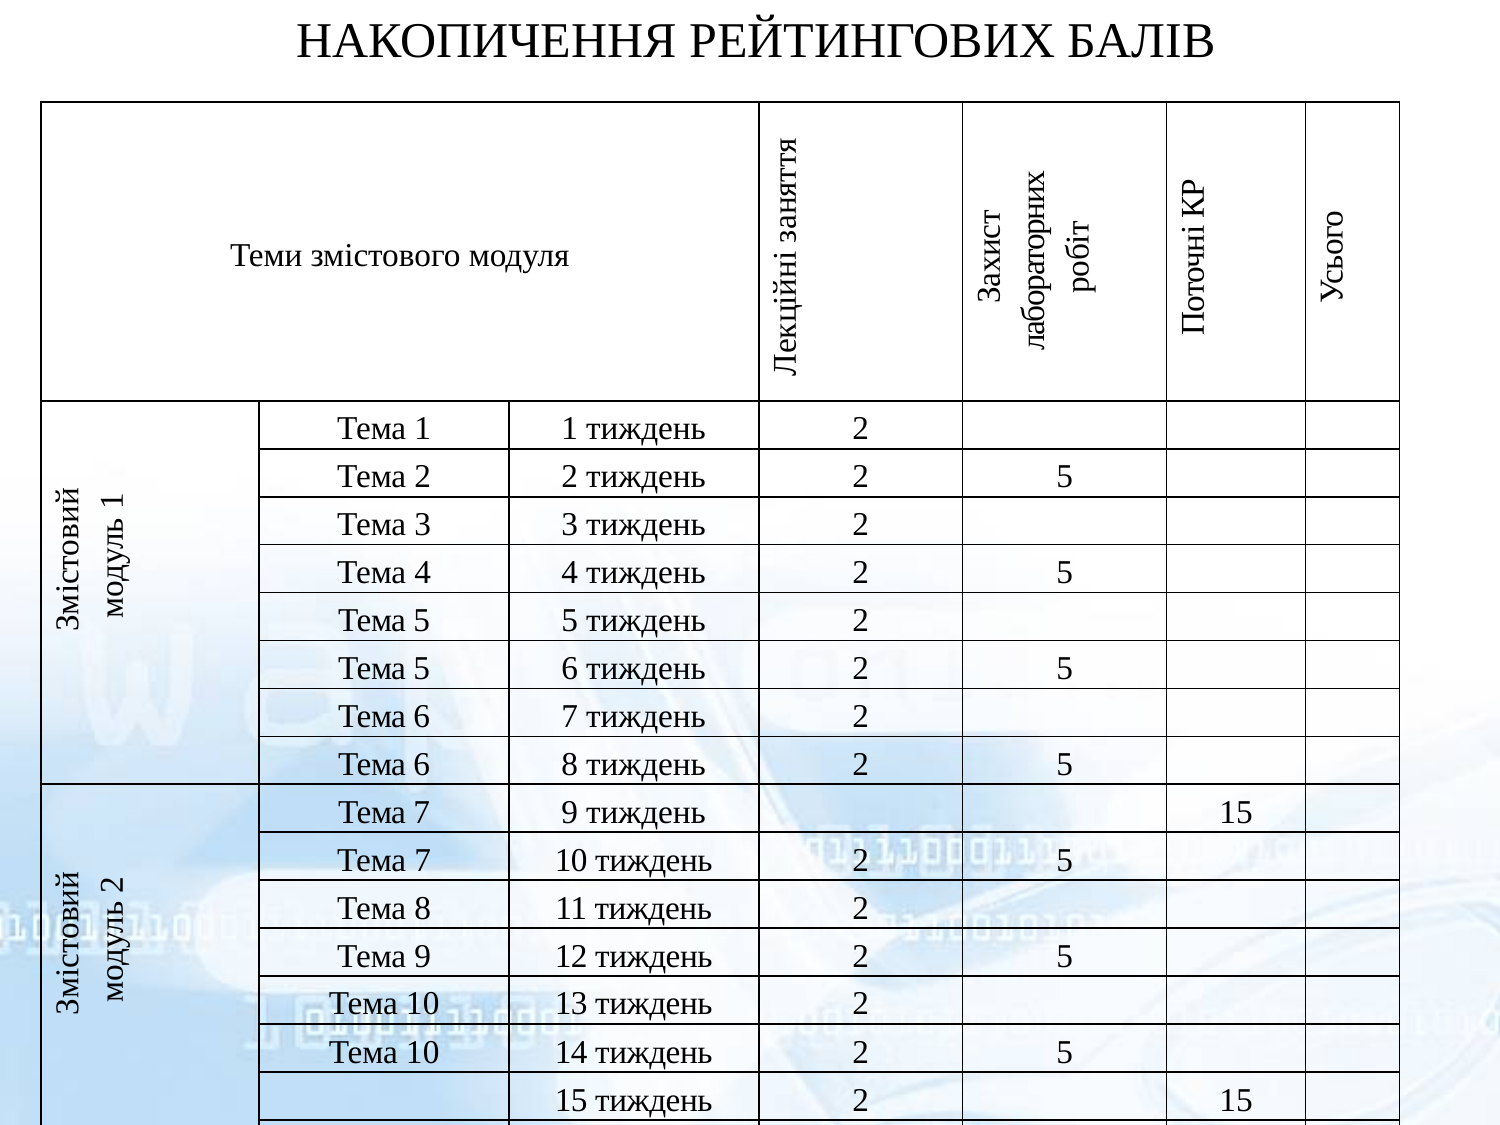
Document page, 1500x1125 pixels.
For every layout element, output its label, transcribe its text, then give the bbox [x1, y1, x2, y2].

table_cell 15 [1167, 1073, 1305, 1119]
table_cell 2 [760, 737, 962, 783]
table_cell [1306, 545, 1399, 592]
table_cell Тема 5 [260, 593, 508, 640]
table_cell 2 [760, 929, 962, 975]
table_cell 13 тиждень [510, 977, 758, 1023]
table_cell [1167, 545, 1305, 592]
table_cell [1167, 833, 1305, 879]
table_cell [1306, 498, 1399, 544]
table_cell 12 тиждень [510, 929, 758, 975]
table_cell [1167, 593, 1305, 640]
table_cell 5 [963, 1025, 1166, 1071]
table_cell Тема 8 [260, 881, 508, 927]
table_cell 14 тиждень [510, 1025, 758, 1071]
table_cell Тема 7 [260, 833, 508, 879]
table_cell [1306, 689, 1399, 736]
table_cell 7 тиждень [510, 689, 758, 736]
text_box НАКОПИЧЕННЯ РЕЙТИНГОВИХ БАЛІВ [23, 0, 1489, 75]
table_cell 5 [963, 545, 1166, 592]
table_cell [963, 593, 1166, 640]
table_cell [260, 1073, 508, 1119]
table_cell Тема 5 [260, 641, 508, 688]
table_cell [1306, 402, 1399, 448]
table_cell Тема 6 [260, 689, 508, 736]
table_cell Тема 1 [260, 402, 508, 448]
table_cell 4 тиждень [510, 545, 758, 592]
table_cell 6 тиждень [510, 641, 758, 688]
table_cell [1167, 737, 1305, 783]
table_cell 2 [760, 881, 962, 927]
table_cell [1167, 1121, 1305, 1125]
table_cell [1306, 1121, 1399, 1125]
table_cell 2 [760, 1121, 962, 1125]
table_header Поточні КР [1167, 103, 1305, 400]
table_cell [963, 785, 1166, 831]
table_cell 16 тиждень [510, 1121, 758, 1125]
table_cell 5 тиждень [510, 593, 758, 640]
table_cell [1306, 450, 1399, 496]
picture [0, 0, 1500, 1125]
table_header Теми змістового модуля [42, 103, 758, 400]
table_cell [963, 402, 1166, 448]
table_cell Тема 9 [260, 929, 508, 975]
table_cell 2 [760, 593, 962, 640]
table_cell 10 тиждень [510, 833, 758, 879]
table_cell 5 [963, 737, 1166, 783]
table_cell [1167, 402, 1305, 448]
table_cell [963, 689, 1166, 736]
table_cell [1167, 977, 1305, 1023]
table_cell [1306, 785, 1399, 831]
table_cell Тема 7 [260, 785, 508, 831]
table_cell 5 [963, 641, 1166, 688]
table_cell Тема 10 [260, 1025, 508, 1071]
table_cell [1306, 737, 1399, 783]
table_cell 3 тиждень [510, 498, 758, 544]
table_cell Змістовий модуль 1 [42, 402, 258, 783]
table_cell [260, 1121, 508, 1125]
table_cell 2 тиждень [510, 450, 758, 496]
table_cell 15 тиждень [510, 1073, 758, 1119]
table_cell 2 [760, 1073, 962, 1119]
table_cell 5 [963, 929, 1166, 975]
table_cell 5 [963, 833, 1166, 879]
table_header Усього [1306, 103, 1399, 400]
table_cell 2 [760, 545, 962, 592]
table_cell [1306, 881, 1399, 927]
table_cell Тема 3 [260, 498, 508, 544]
table_header Захист лабораторних робіт [963, 103, 1166, 400]
table_cell [1167, 641, 1305, 688]
table_cell [1167, 929, 1305, 975]
table_cell 2 [760, 833, 962, 879]
table_cell Змістовий модуль 2 [42, 785, 258, 1125]
table_cell 2 [760, 1025, 962, 1071]
table_cell [963, 977, 1166, 1023]
table_cell [963, 1073, 1166, 1119]
table_cell Тема 10 [260, 977, 508, 1023]
table_cell [1306, 977, 1399, 1023]
table_cell 5 [963, 450, 1166, 496]
table_header Лекційні заняття [760, 103, 962, 400]
table_cell 15 [1167, 785, 1305, 831]
table_cell [1167, 450, 1305, 496]
table_cell 2 [760, 641, 962, 688]
table_cell [1306, 929, 1399, 975]
table_cell Тема 6 [260, 737, 508, 783]
table_cell Тема 2 [260, 450, 508, 496]
table_cell [1306, 593, 1399, 640]
table_cell 8 тиждень [510, 737, 758, 783]
table_cell [1167, 498, 1305, 544]
table_cell [963, 881, 1166, 927]
table_cell [1167, 881, 1305, 927]
table_cell 11 тиждень [510, 881, 758, 927]
table_cell [1306, 833, 1399, 879]
table_cell 2 [760, 402, 962, 448]
table_cell [1167, 689, 1305, 736]
table_cell [1306, 641, 1399, 688]
table_cell [1167, 1025, 1305, 1071]
table_cell 2 [760, 498, 962, 544]
table_cell [1306, 1073, 1399, 1119]
table_cell [760, 785, 962, 831]
table_cell 2 [760, 689, 962, 736]
table_cell [1306, 1025, 1399, 1071]
table_cell 5 [963, 1121, 1166, 1125]
table_cell 1 тиждень [510, 402, 758, 448]
table_cell [963, 498, 1166, 544]
table_cell 2 [760, 977, 962, 1023]
table_cell 9 тиждень [510, 785, 758, 831]
table_cell Тема 4 [260, 545, 508, 592]
table_cell 2 [760, 450, 962, 496]
